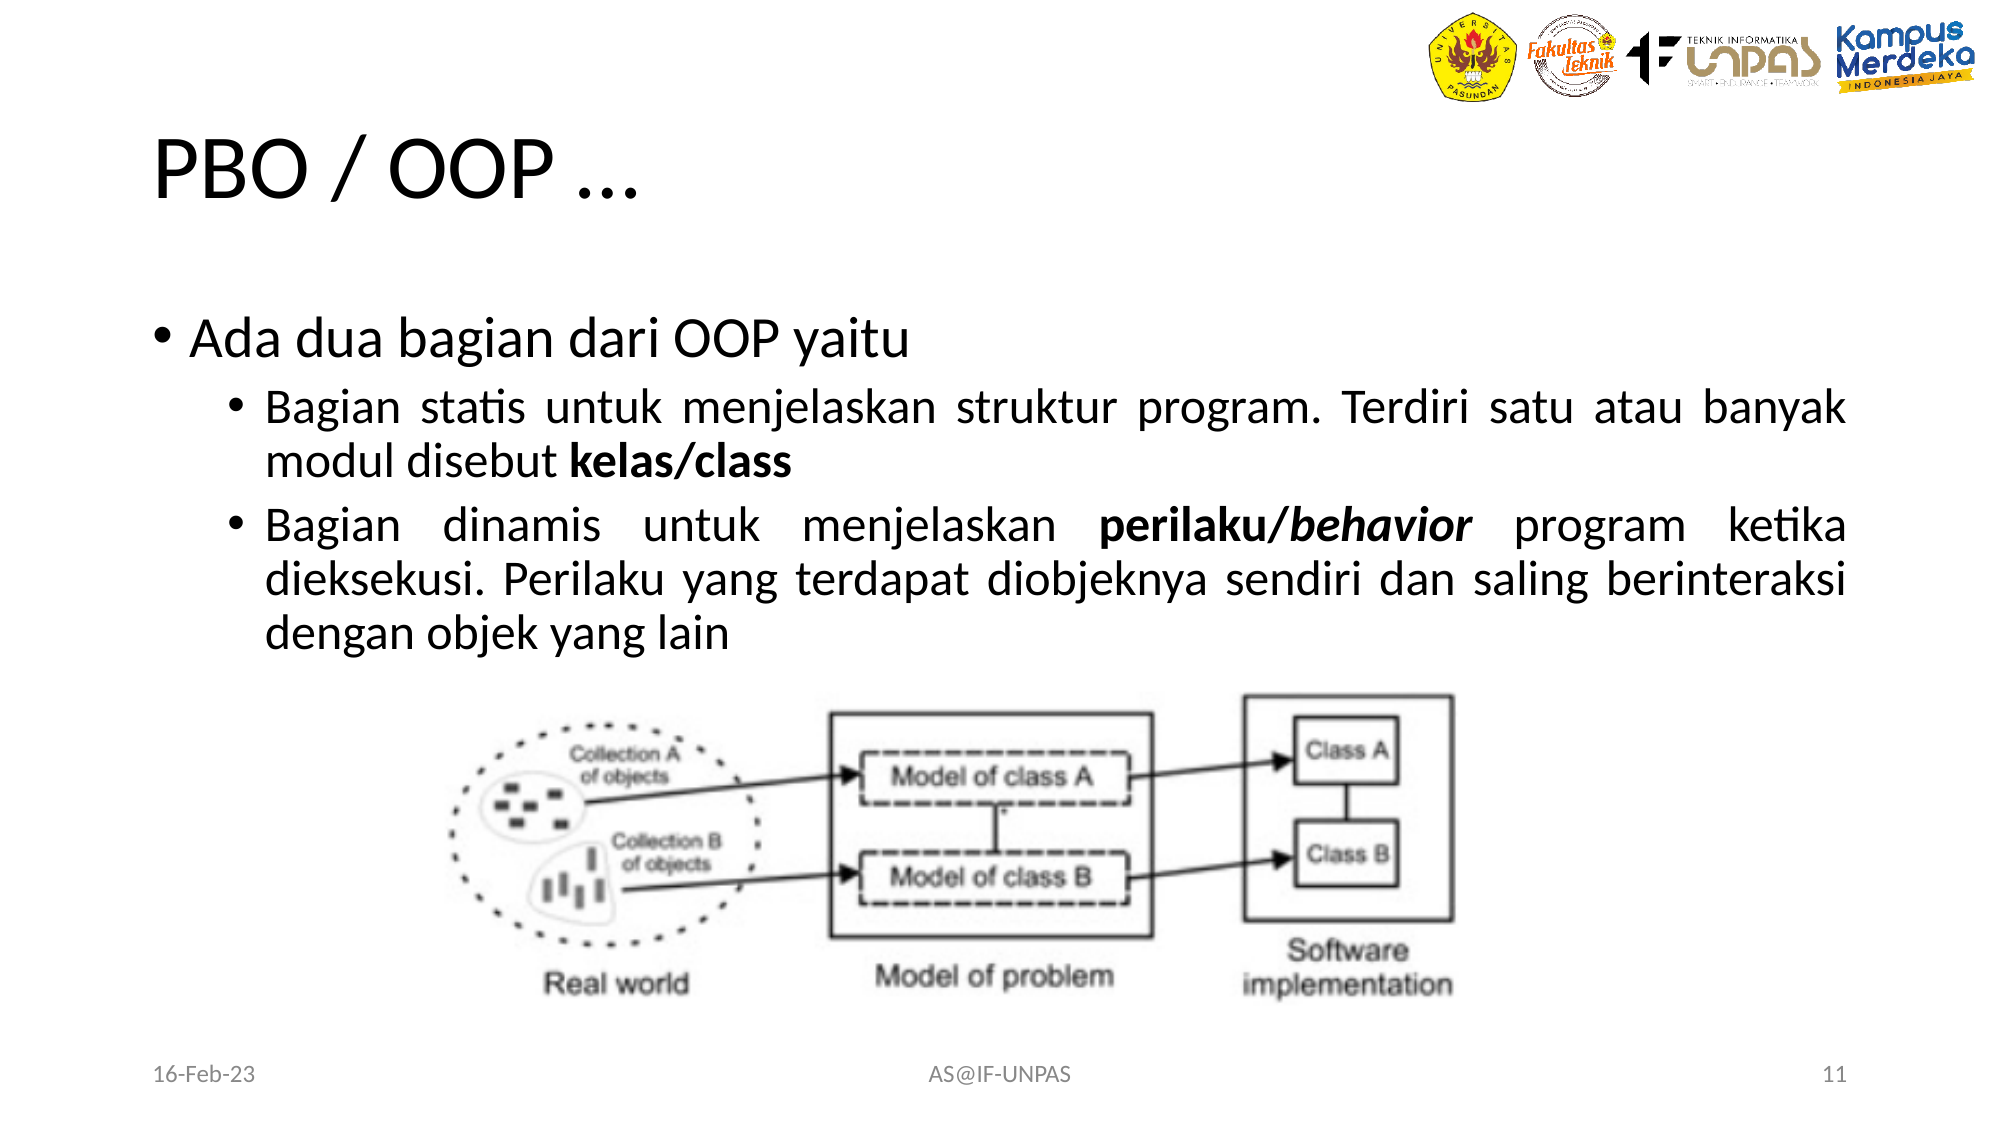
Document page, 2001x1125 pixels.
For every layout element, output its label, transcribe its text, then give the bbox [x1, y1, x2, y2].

picture [1625, 0, 1989, 120]
slide_number ‹#› [1412, 1042, 1863, 1103]
footer AS@IF-UNPAS [662, 1042, 1338, 1103]
picture [405, 671, 1495, 1014]
list Ada dua bagian dari OOP yaitu Bagian statis untuk menjelaskan struktur program. Terdiri satu atau banyak modul disebut kelas/class Bagian dinamis untuk menjelaskan perilaku/behavior program ketika dieksekusi. Perilaku yang terdapat diobjeknya sendiri dan saling berinteraksi dengan objek yang lain [137, 299, 1863, 1014]
slide_number 16-Feb-23 [137, 1042, 588, 1103]
title PBO / OOP … [137, 59, 1863, 278]
picture [1523, 10, 1620, 59]
picture [1428, 12, 1517, 59]
